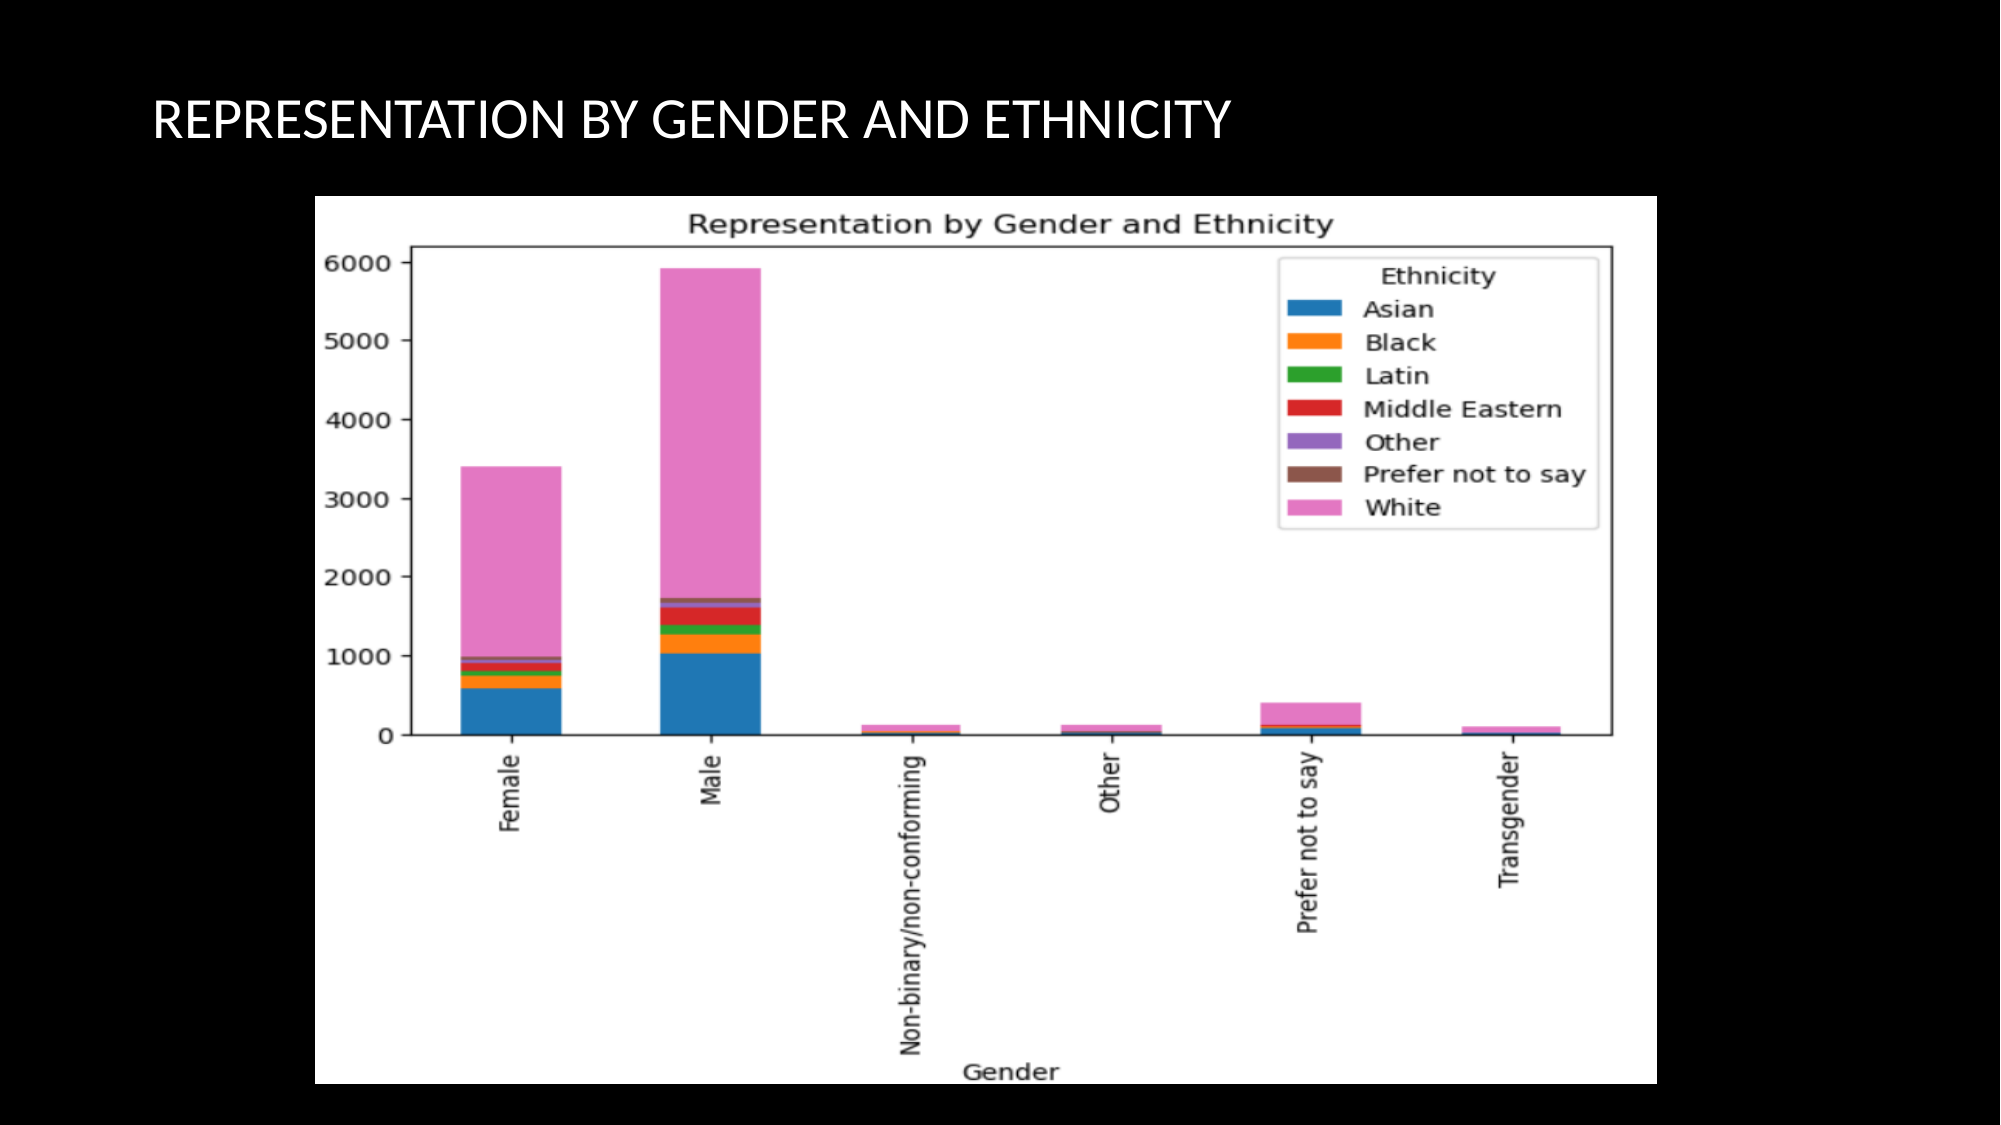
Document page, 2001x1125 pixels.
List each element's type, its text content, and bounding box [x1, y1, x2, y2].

picture [315, 196, 1657, 1084]
list REPRESENTATION BY GENDER AND ETHNICITY [137, 80, 1863, 1014]
